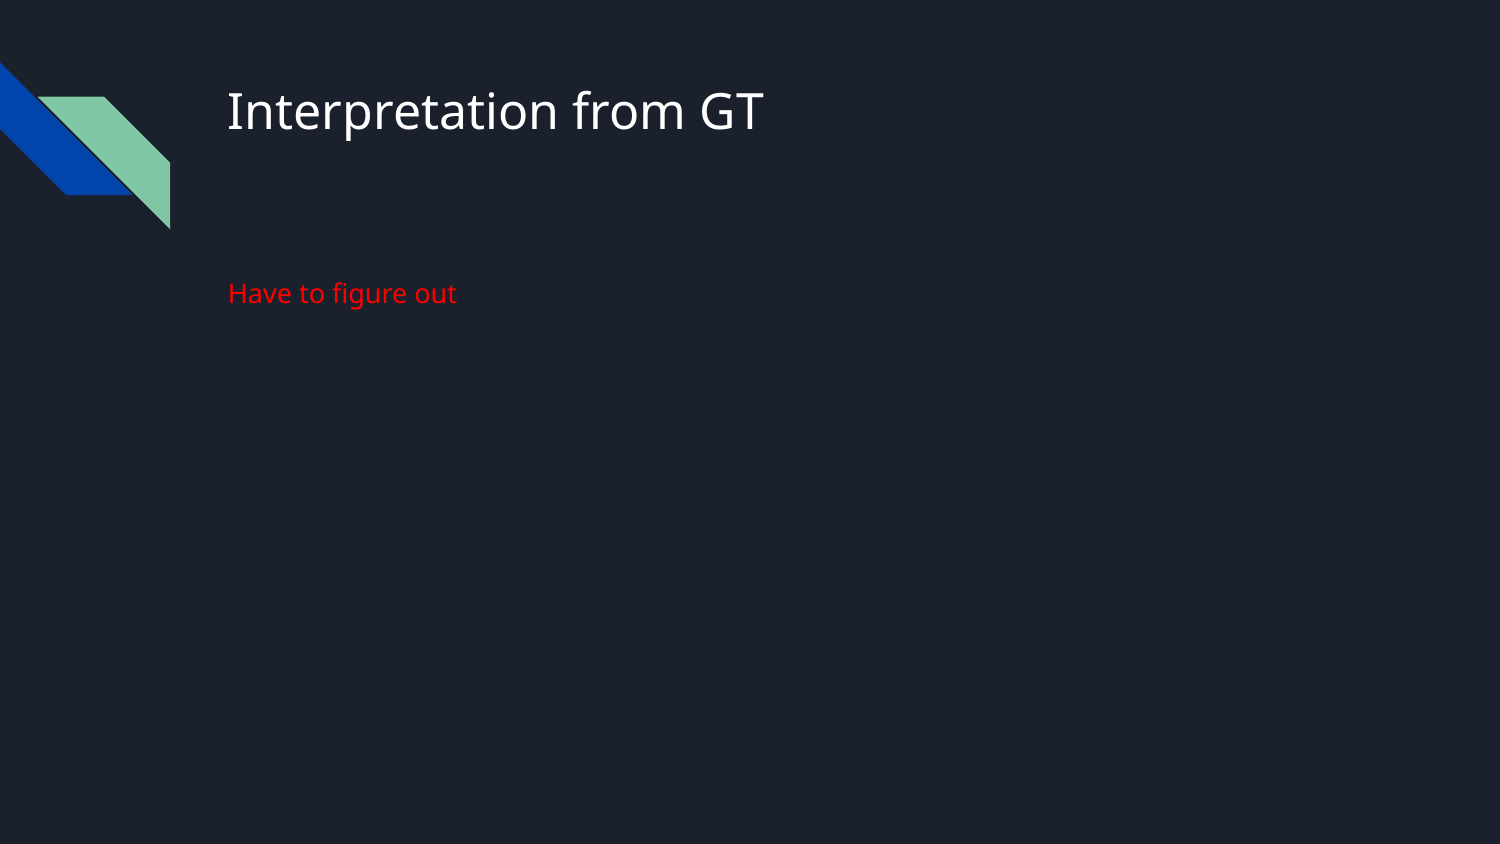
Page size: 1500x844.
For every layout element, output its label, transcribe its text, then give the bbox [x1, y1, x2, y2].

list Have to figure out [212, 257, 1368, 735]
title Interpretation from GT [212, 64, 1368, 215]
